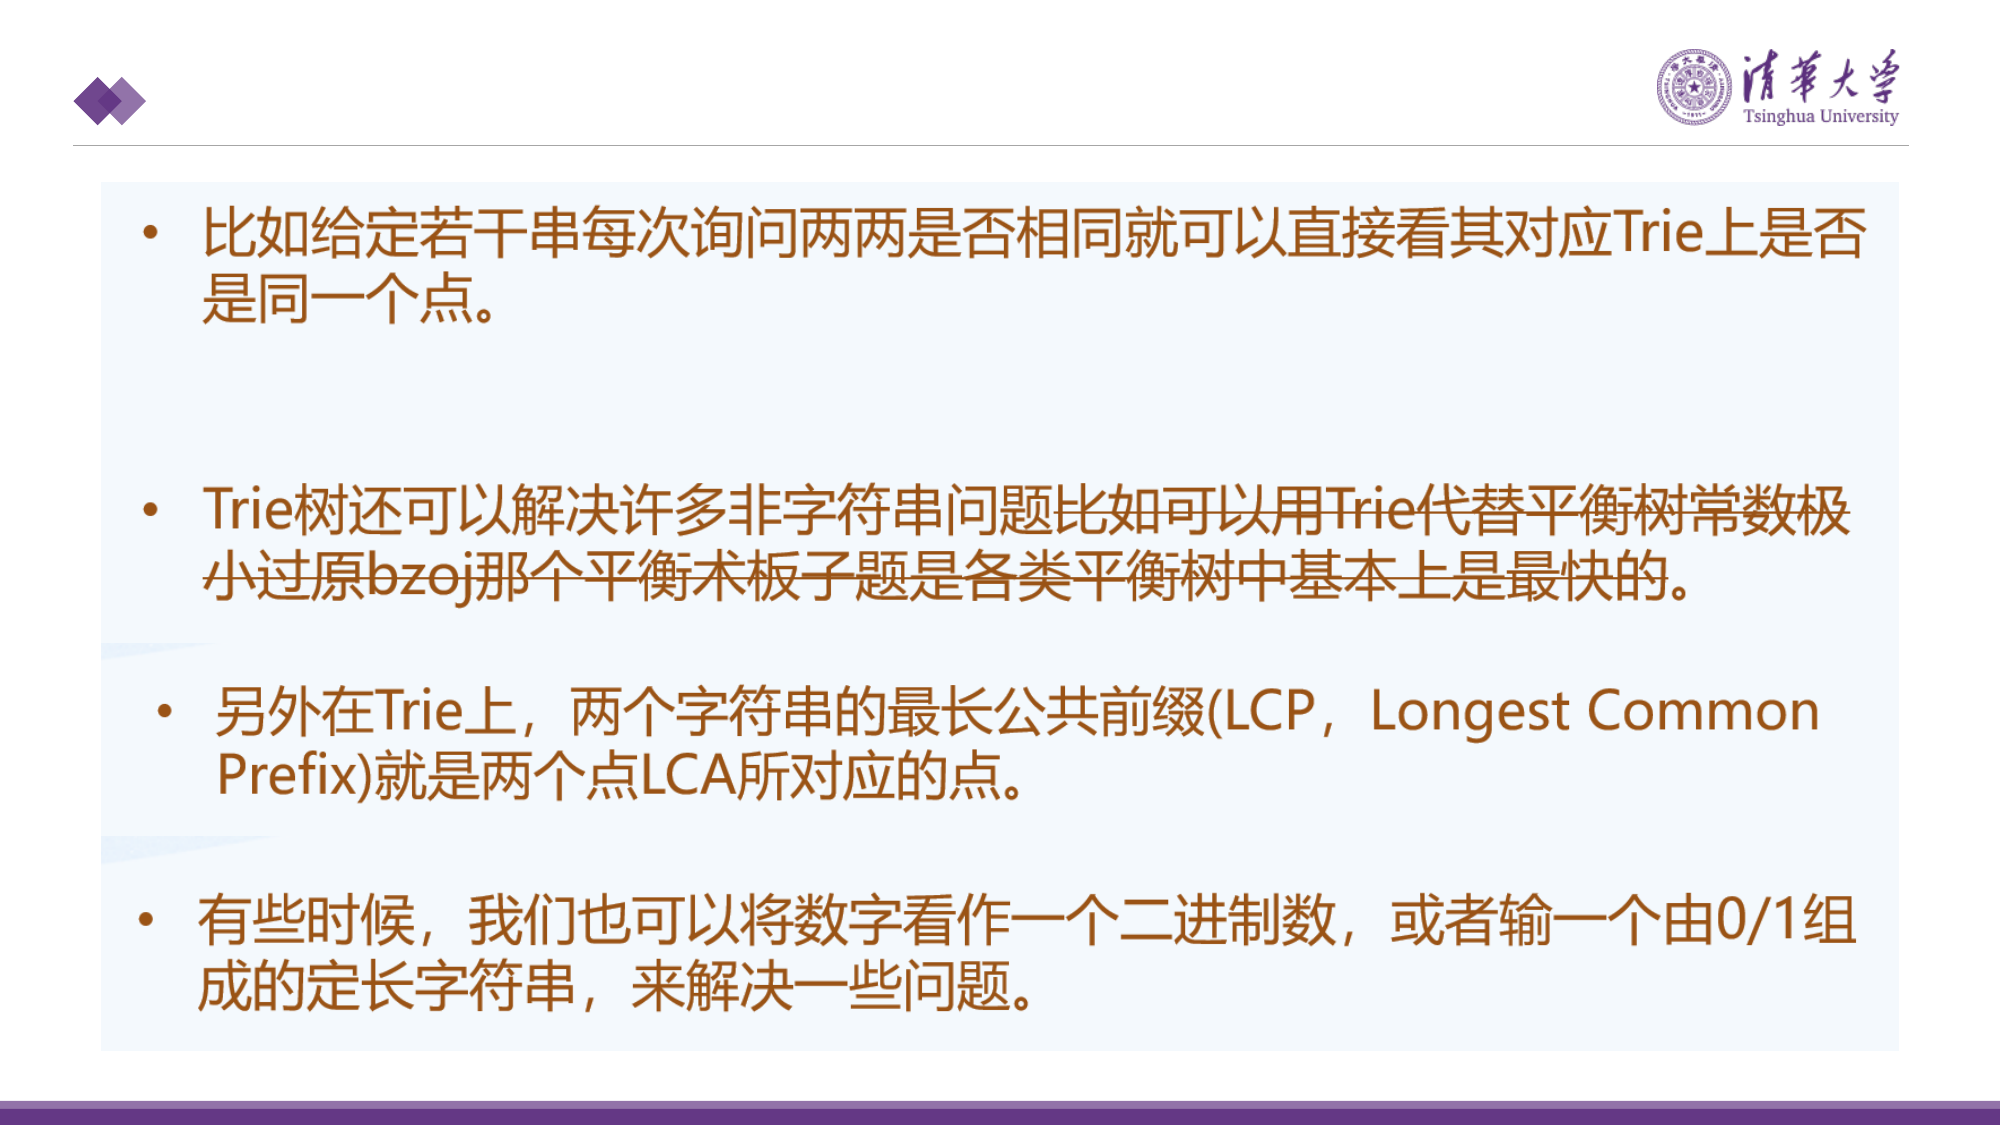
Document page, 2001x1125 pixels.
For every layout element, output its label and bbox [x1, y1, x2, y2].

picture [101, 182, 1899, 1051]
picture [1657, 49, 1903, 126]
